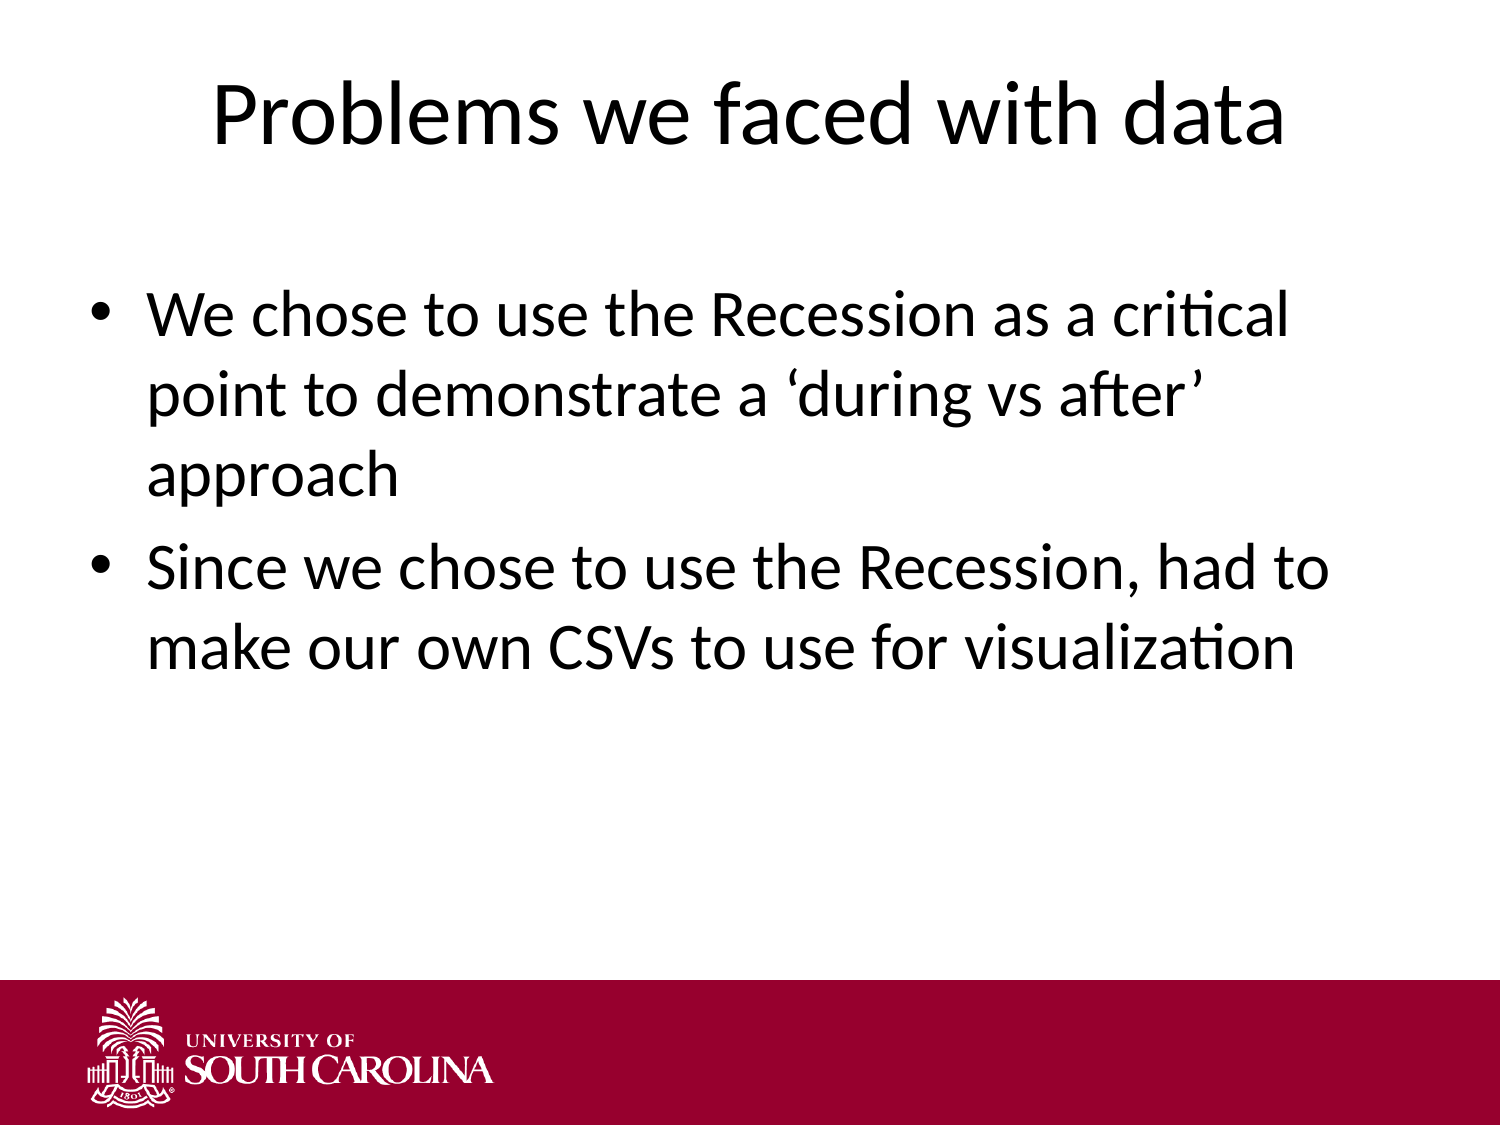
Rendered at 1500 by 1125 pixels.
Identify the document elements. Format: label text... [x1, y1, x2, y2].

title Problems we faced with data [75, 45, 1425, 233]
picture [0, 980, 1500, 1125]
list We chose to use the Recession as a critical point to demonstrate a ‘during vs after’ approach Since we chose to use the Recession, had to make our own CSVs to use for visualization [75, 262, 1425, 937]
